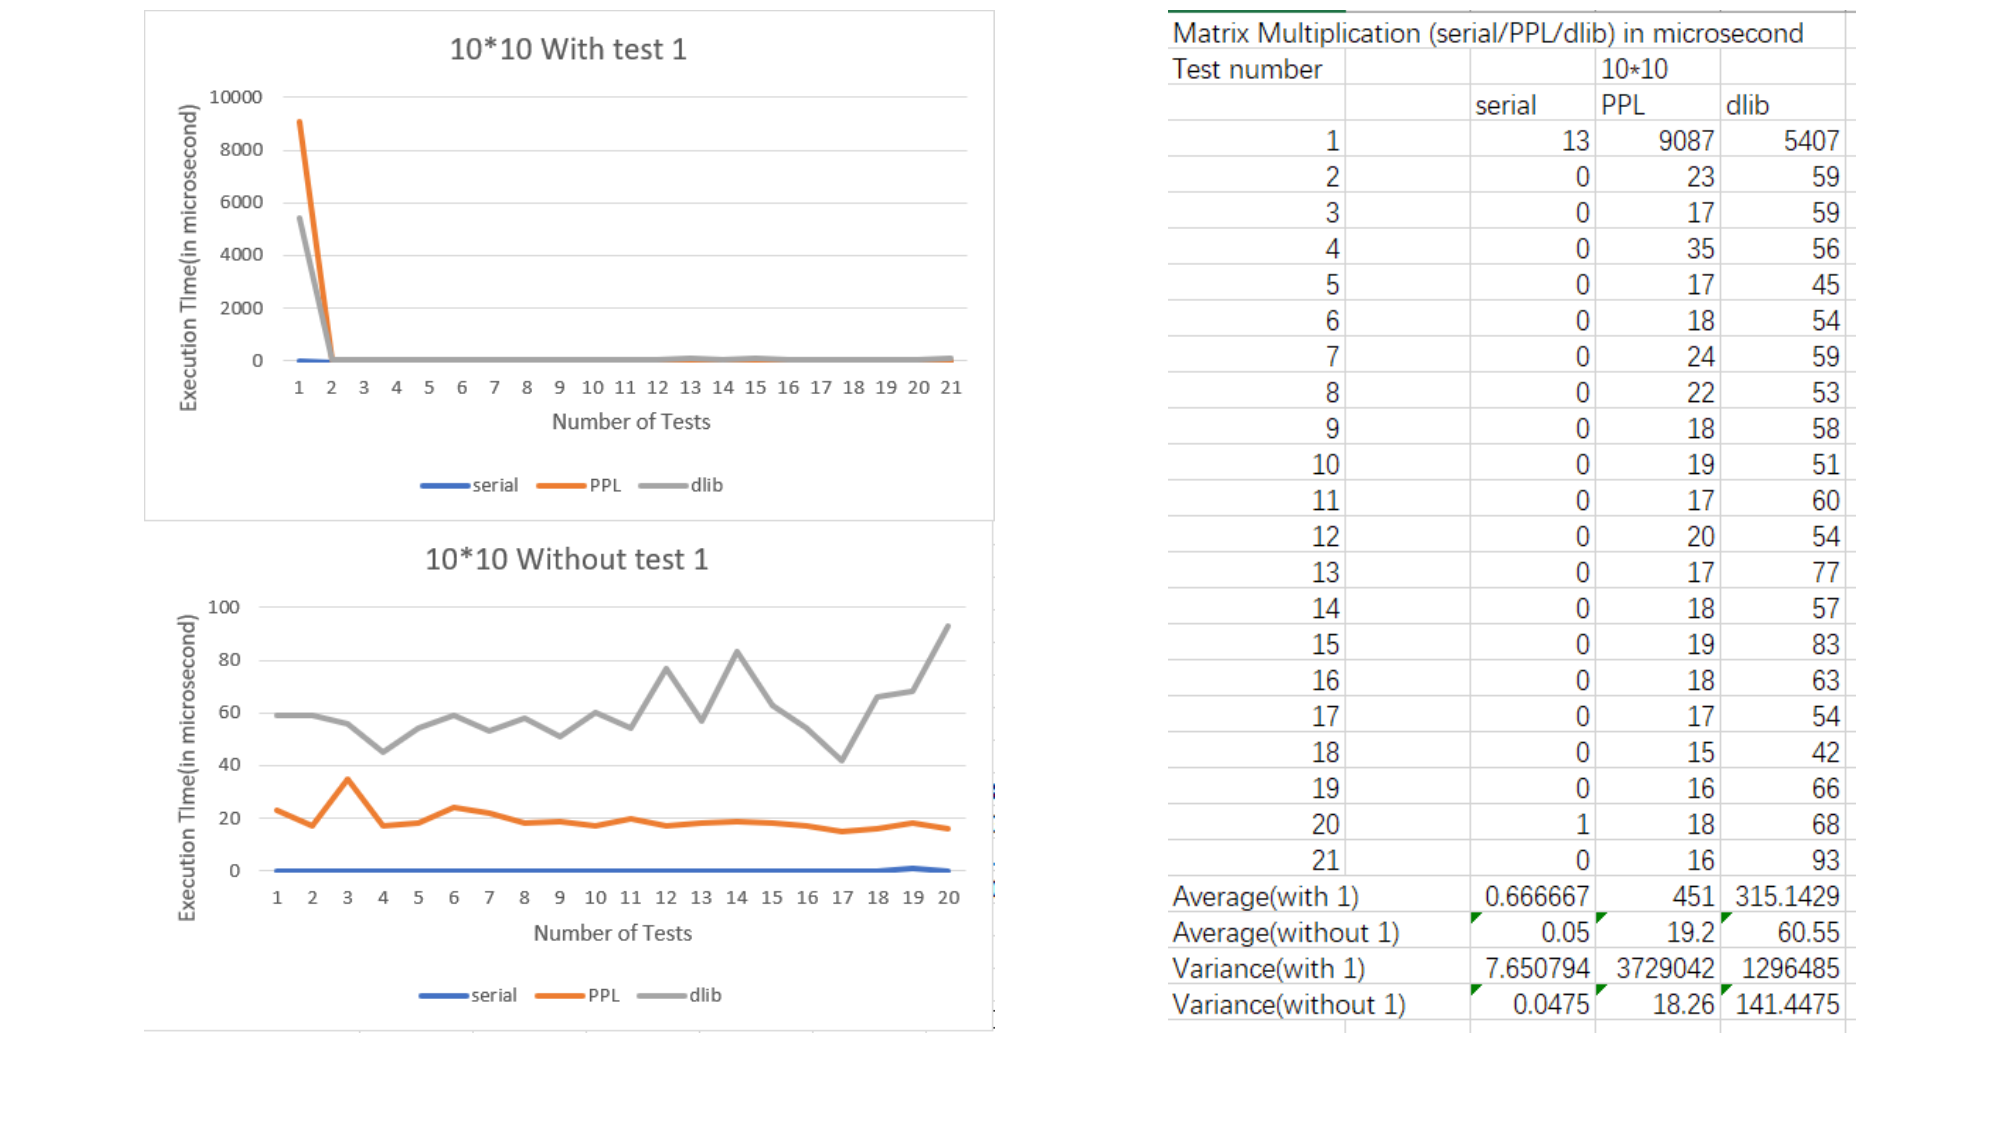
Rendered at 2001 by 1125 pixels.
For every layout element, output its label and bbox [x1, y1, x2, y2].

picture [1168, 10, 1856, 1033]
list [144, 10, 995, 1033]
